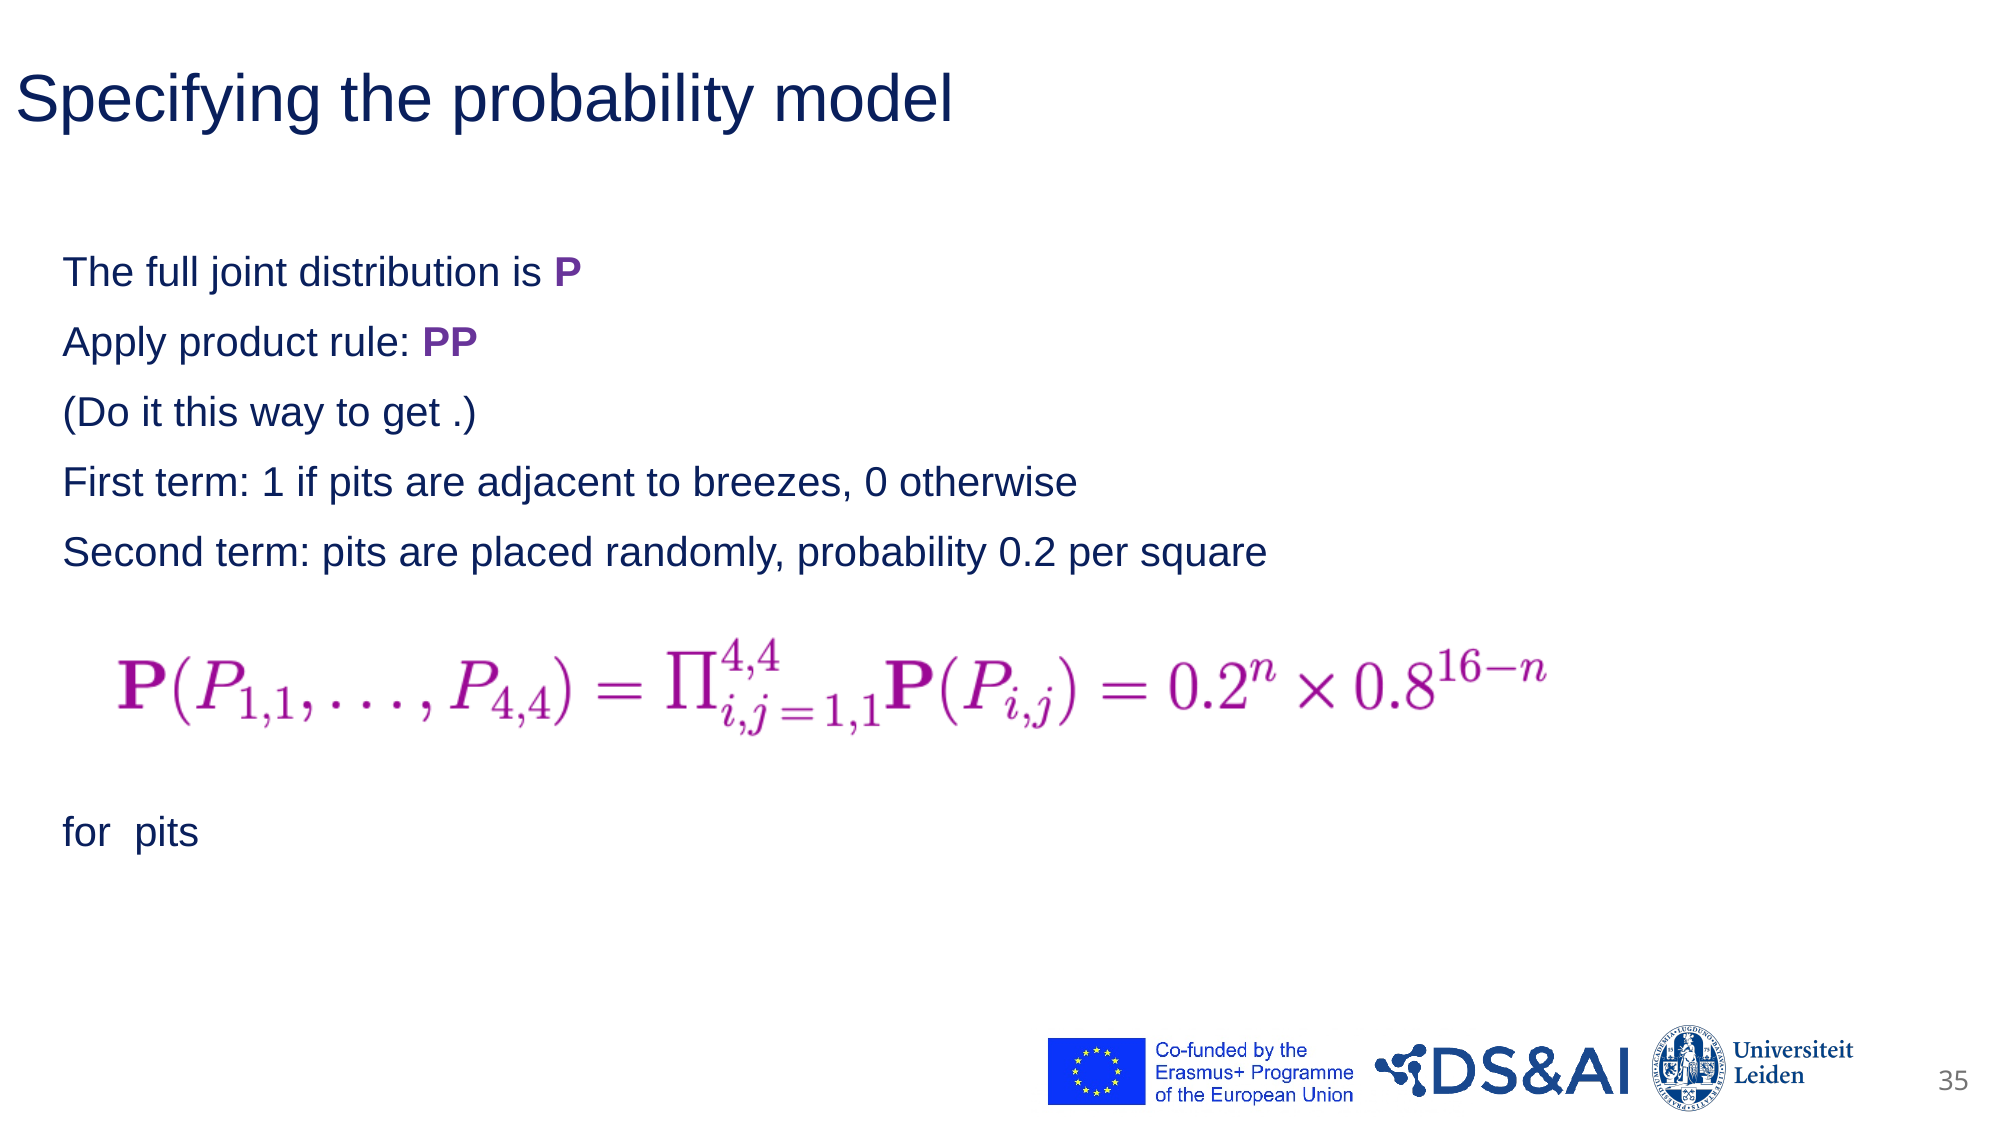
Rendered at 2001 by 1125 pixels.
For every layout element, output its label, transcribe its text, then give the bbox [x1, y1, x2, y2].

picture [1031, 980, 1857, 1125]
title Specifying the probability model [0, 10, 2000, 180]
picture [0, 607, 1587, 766]
slide_number 35 [1921, 1049, 1985, 1115]
